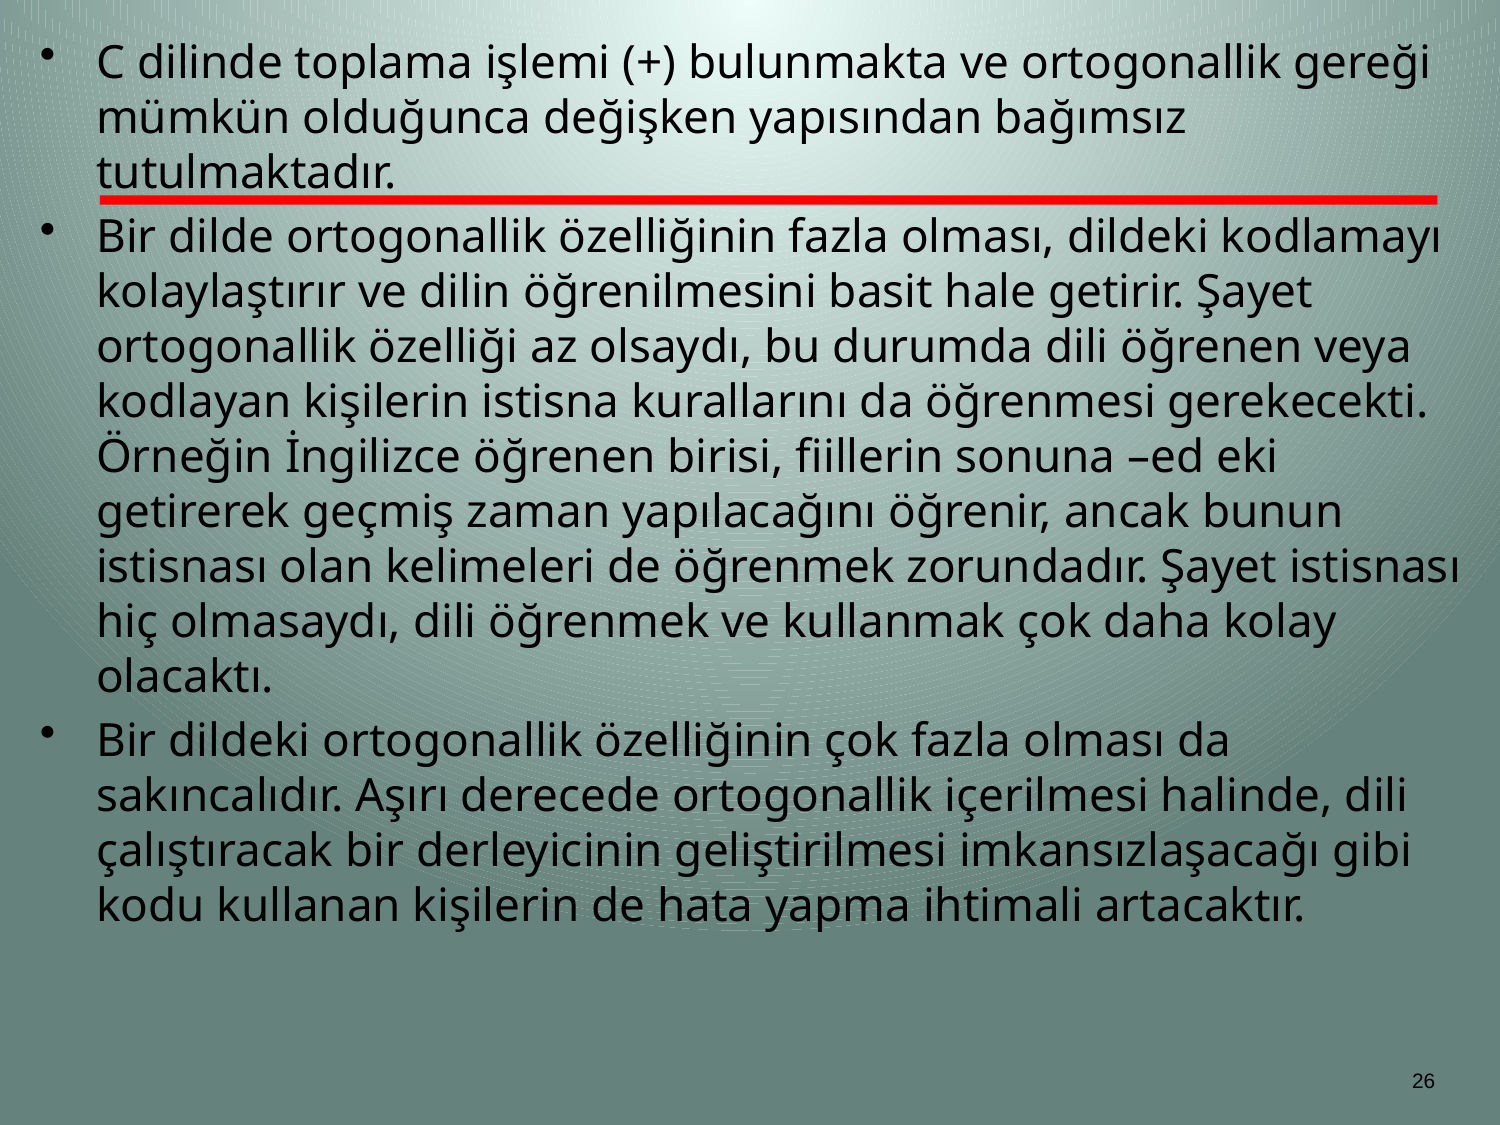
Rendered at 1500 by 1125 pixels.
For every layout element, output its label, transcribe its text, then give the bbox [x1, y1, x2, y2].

list C dilinde toplama işlemi (+) bulunmakta ve ortogonallik gereği mümkün olduğunca değişken yapısından bağımsız tutulmaktadır. Bir dilde ortogonallik özelliğinin fazla olması, dildeki kodlamayı kolaylaştırır ve dilin öğrenilmesini basit hale getirir. Şayet ortogonallik özelliği az olsaydı, bu durumda dili öğrenen veya kodlayan kişilerin istisna kurallarını da öğrenmesi gerekecekti. Örneğin İngilizce öğrenen birisi, fiillerin sonuna –ed eki getirerek geçmiş zaman yapılacağını öğrenir, ancak bunun istisnası olan kelimeleri de öğrenmek zorundadır. Şayet istisnası hiç olmasaydı, dili öğrenmek ve kullanmak çok daha kolay olacaktı. Bir dildeki ortogonallik özelliğinin çok fazla olması da sakıncalıdır. Aşırı derecede ortogonallik içerilmesi halinde, dili çalıştıracak bir derleyicinin geliştirilmesi imkansızlaşacağı gibi kodu kullanan kişilerin de hata yapma ihtimali artacaktır. [24, 24, 1500, 776]
slide_number 26 [1137, 1025, 1450, 1100]
